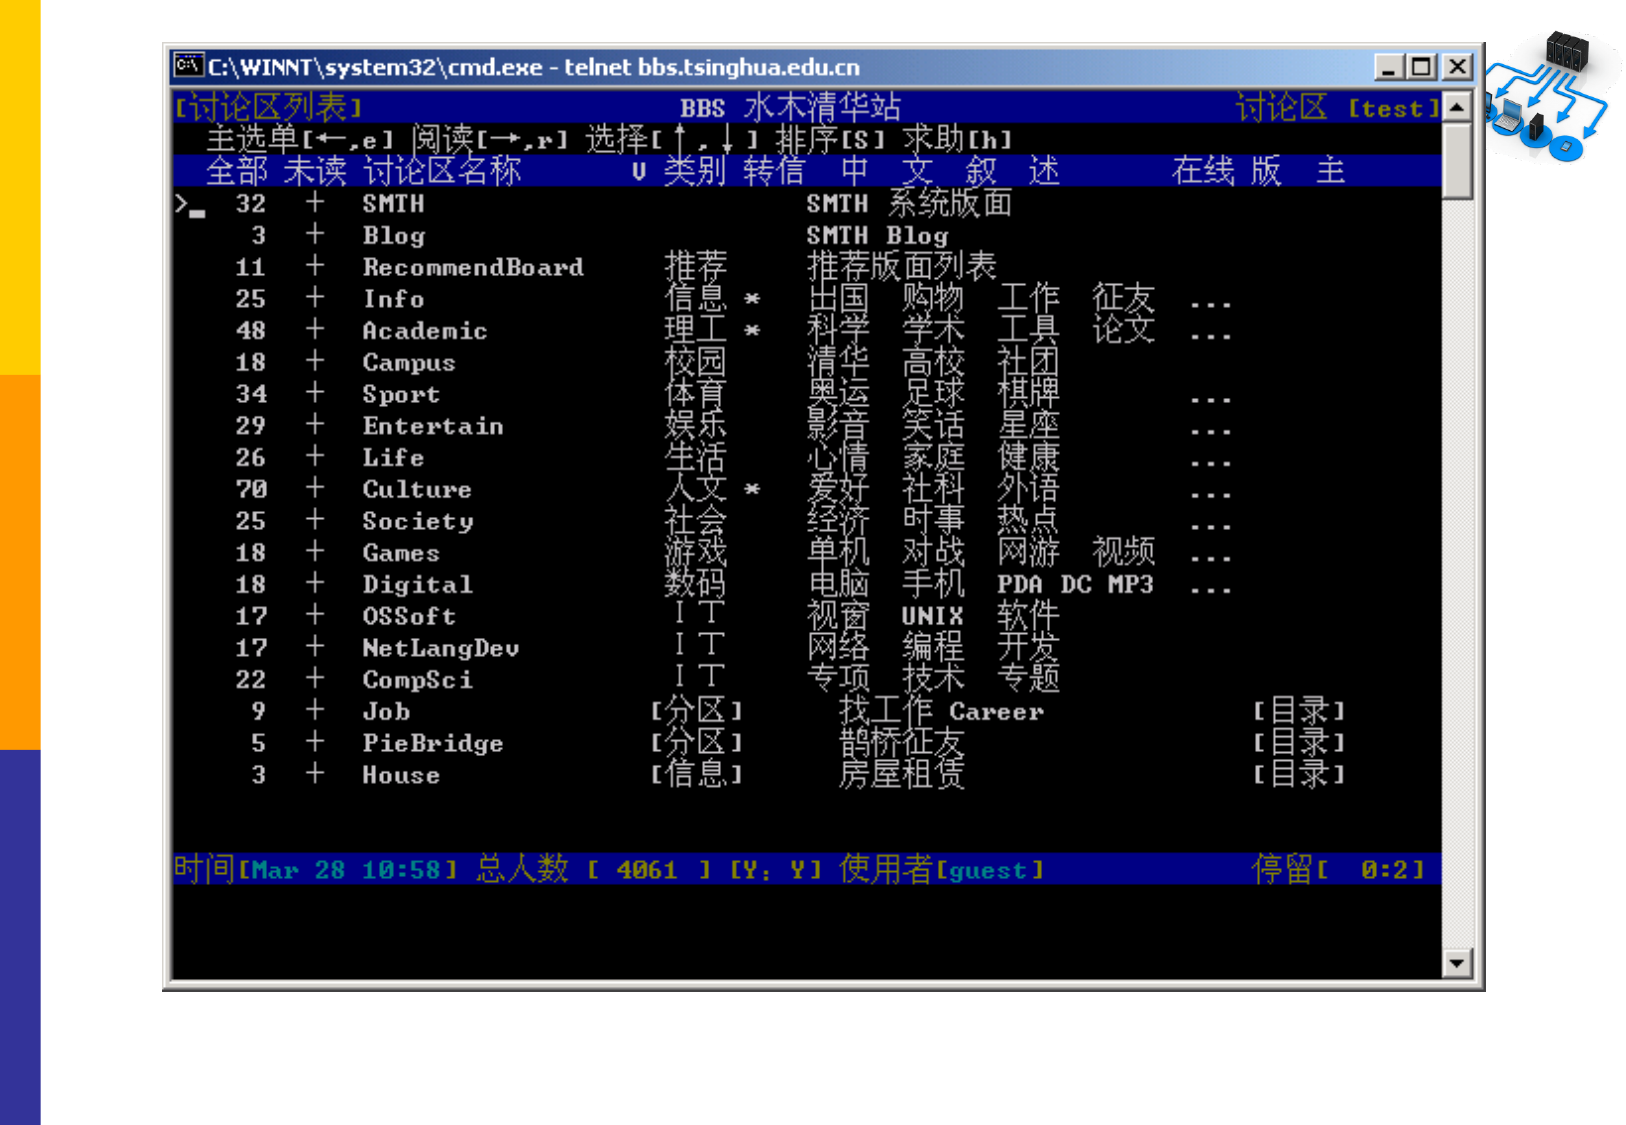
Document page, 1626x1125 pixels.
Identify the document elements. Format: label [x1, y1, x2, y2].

picture [162, 30, 1624, 992]
